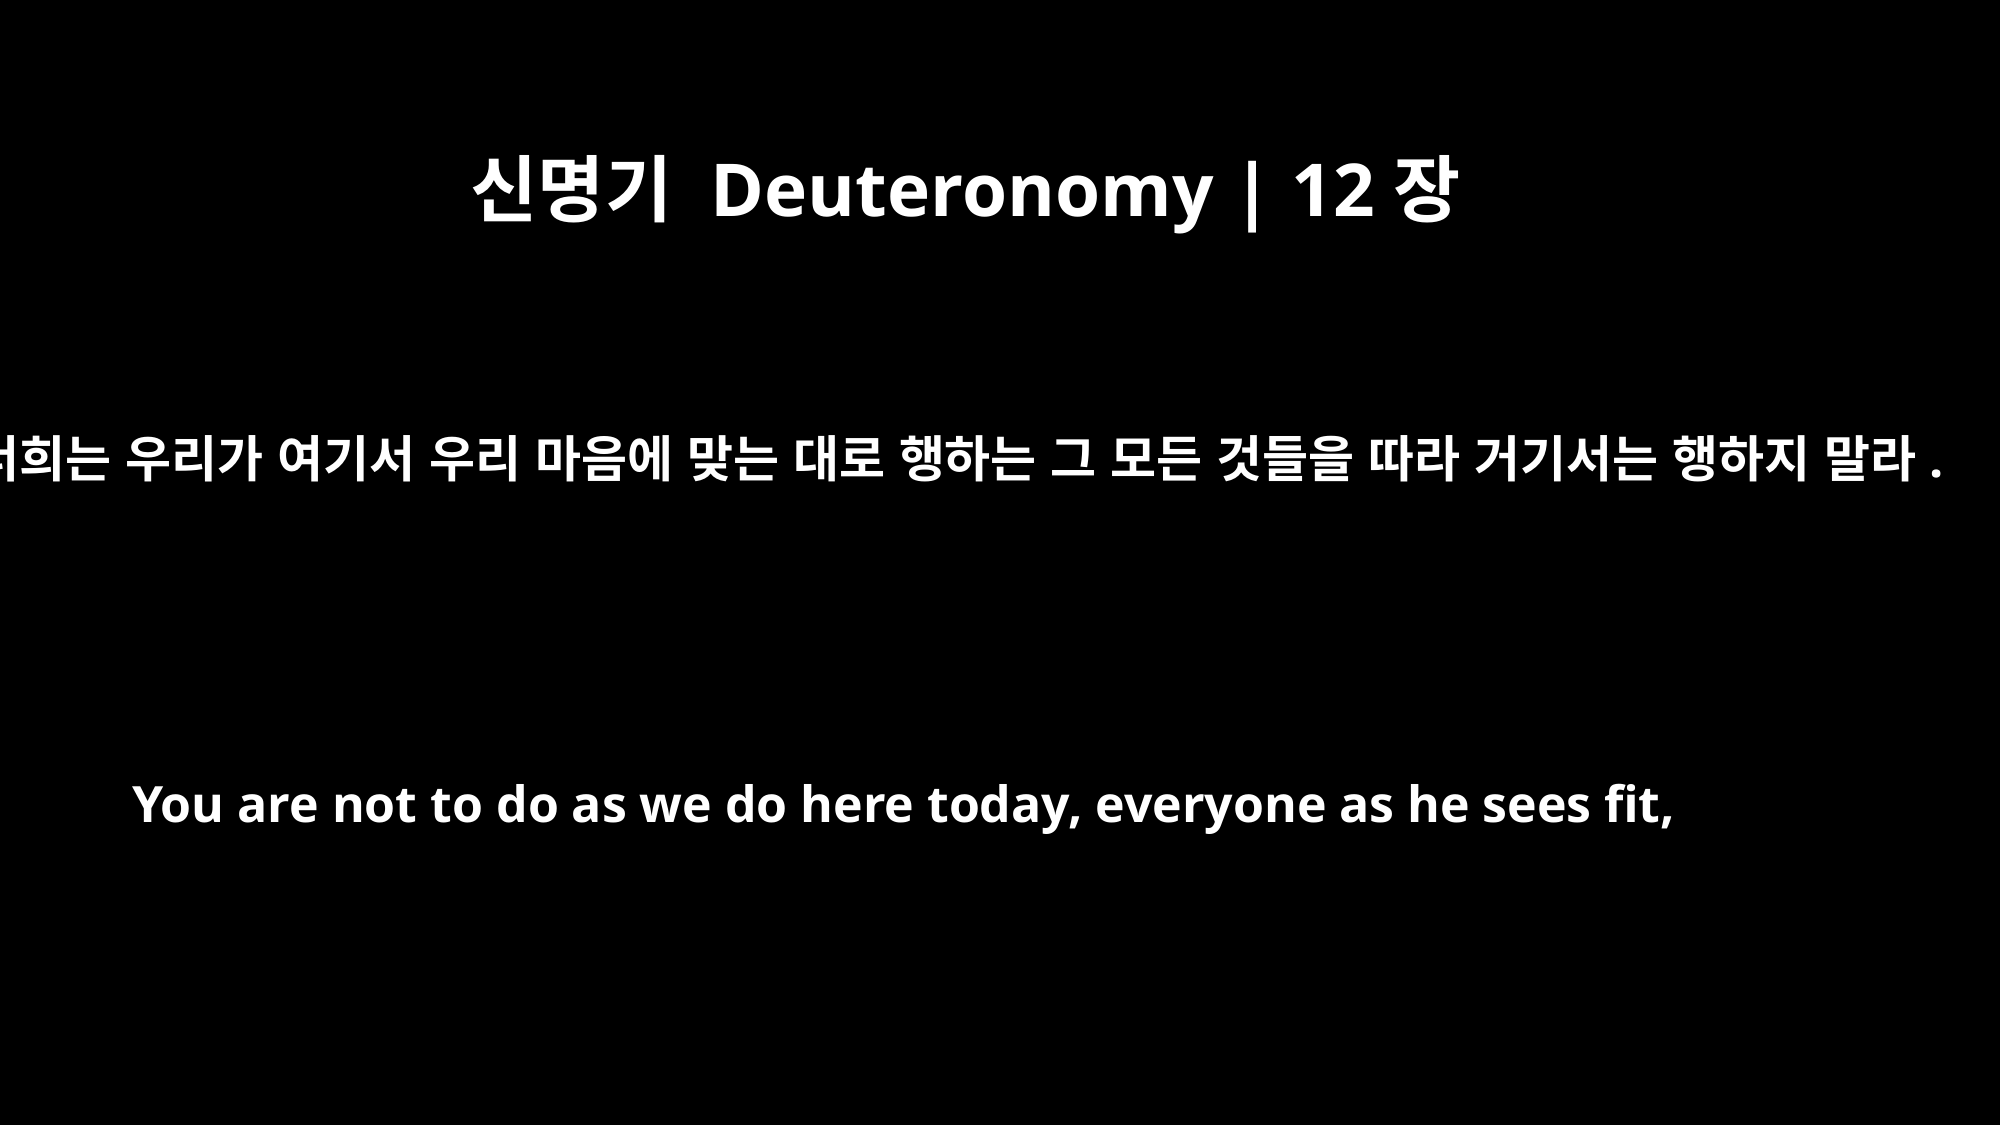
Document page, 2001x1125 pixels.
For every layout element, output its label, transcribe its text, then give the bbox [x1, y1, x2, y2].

text_box You are not to do as we do here today, everyone as he sees fit, [117, 764, 1691, 840]
text_box 8 너희는 우리가 여기서 우리 마음에 맞는 대로 행하는 그 모든 것들을 따라 거기서는 행하지 말라. [0, 359, 1959, 495]
text_box 신명기 Deuteronomy | 12장 [456, 136, 1476, 239]
